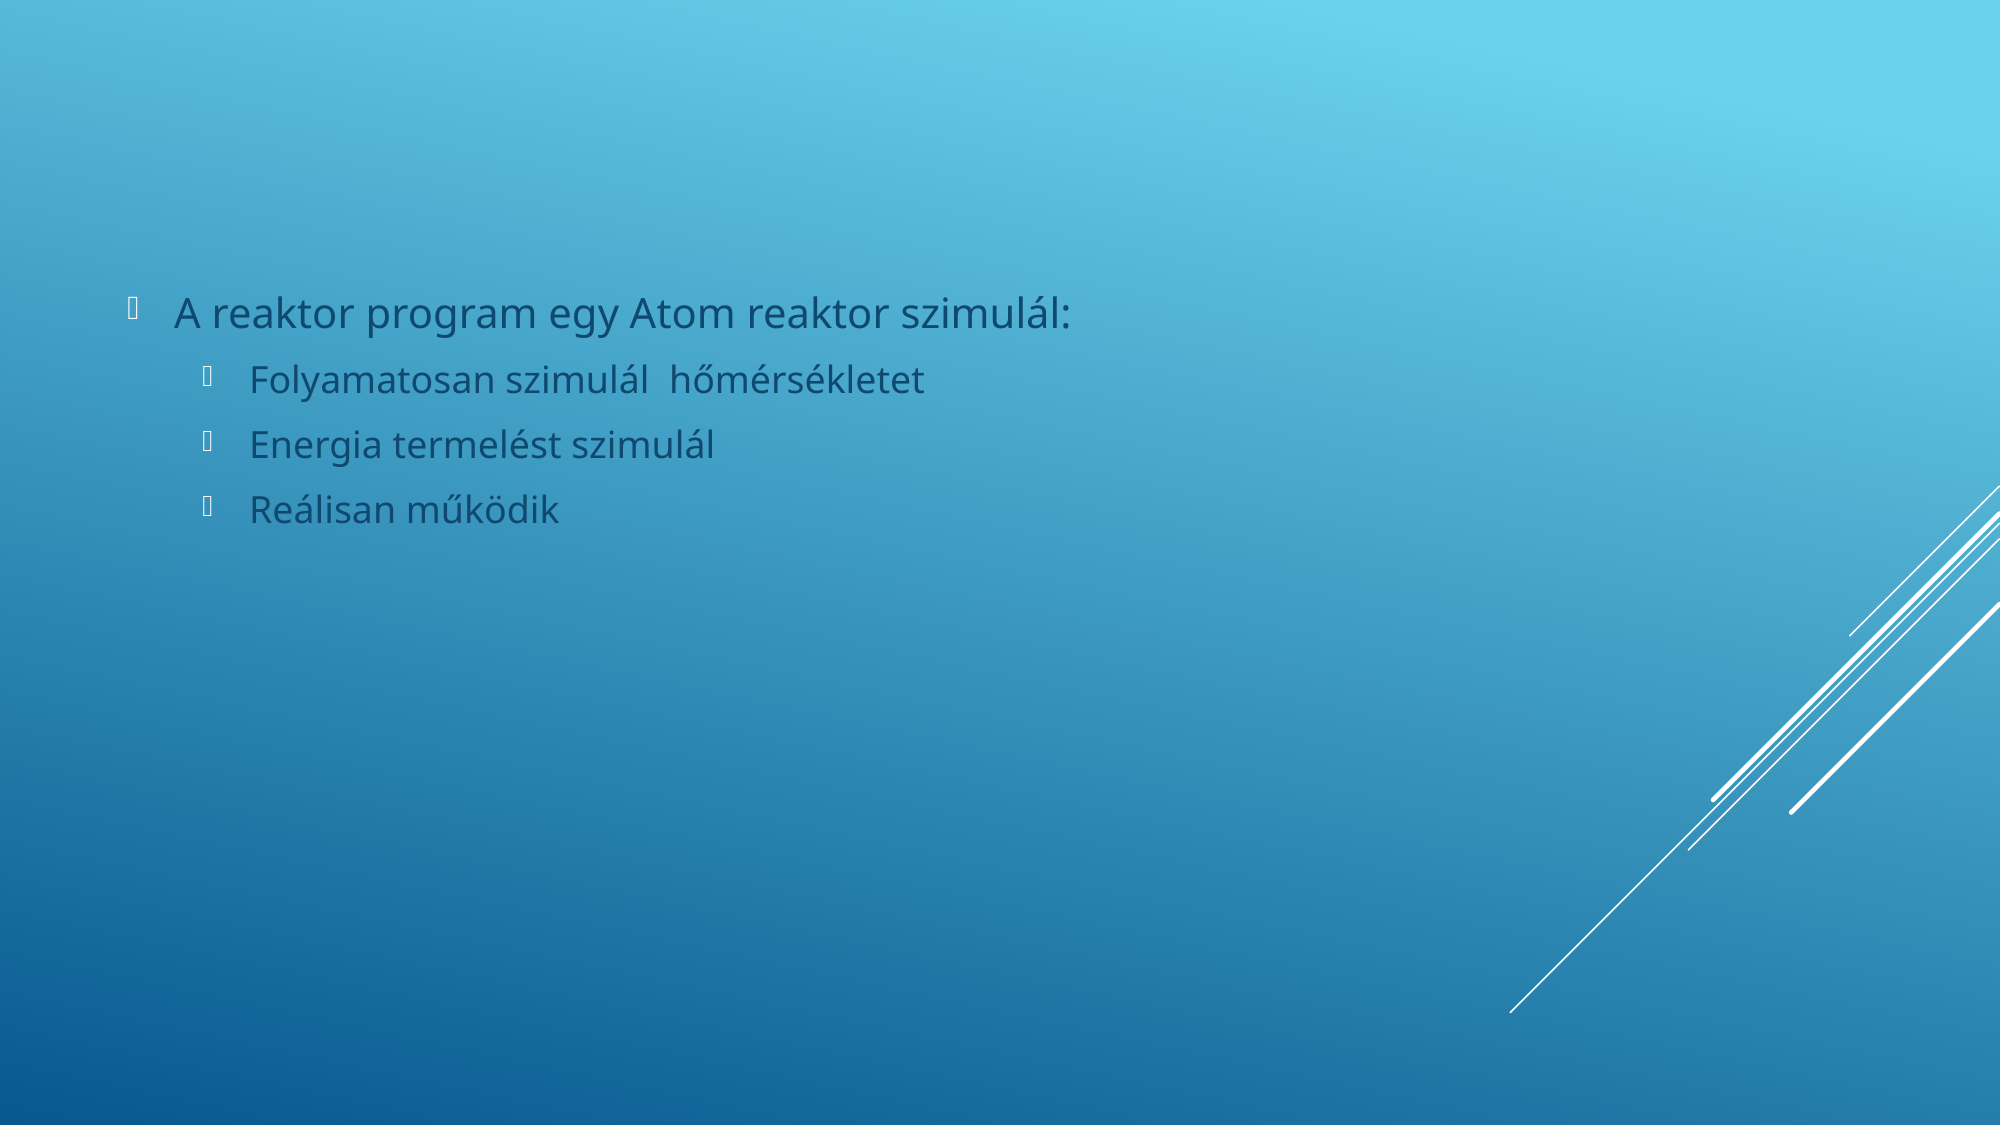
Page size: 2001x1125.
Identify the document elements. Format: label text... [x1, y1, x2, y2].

list A reaktor program egy Atom reaktor szimulál: Folyamatosan szimulál hőmérsékletet Energia termelést szimulál Reálisan működik [112, 112, 1513, 706]
